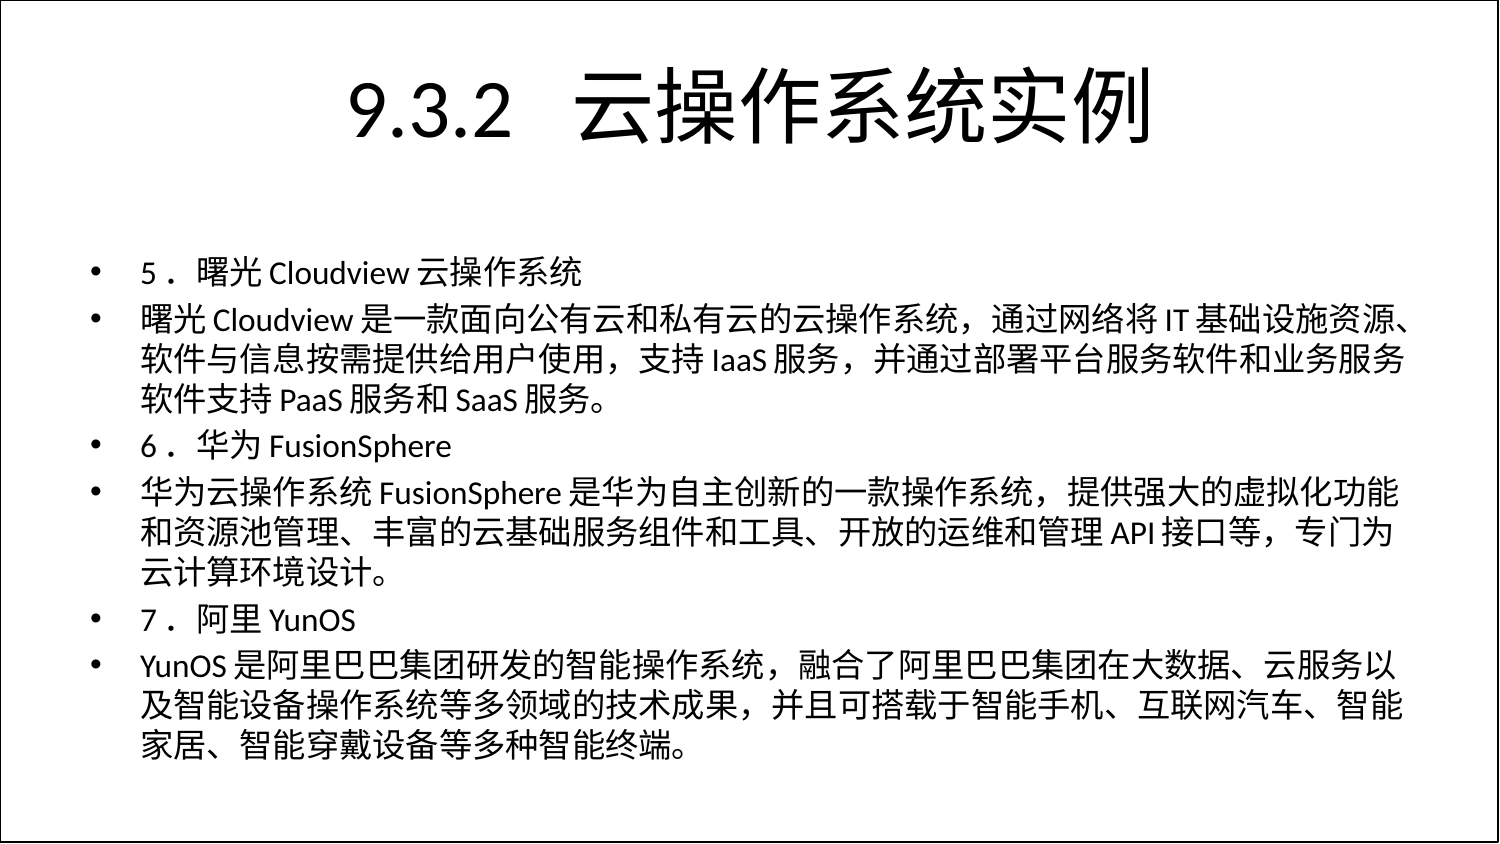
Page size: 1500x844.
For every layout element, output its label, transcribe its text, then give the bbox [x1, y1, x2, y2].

list 5．曙光Cloudview云操作系统 曙光Cloudview是一款面向公有云和私有云的云操作系统，通过网络将IT基础设施资源、软件与信息按需提供给用户使用，支持IaaS服务，并通过部署平台服务软件和业务服务软件支持PaaS服务和SaaS服务。 6．华为FusionSphere 华为云操作系统FusionSphere是华为自主创新的一款操作系统，提供强大的虚拟化功能和资源池管理、丰富的云基础服务组件和工具、开放的运维和管理API接口等，专门为云计算环境设计。 7．阿里YunOS YunOS是阿里巴巴集团研发的智能操作系统，融合了阿里巴巴集团在大数据、云服务以及智能设备操作系统等多领域的技术成果，并且可搭载于智能手机、互联网汽车、智能家居、智能穿戴设备等多种智能终端。 [75, 196, 1425, 777]
title 9.3.2 云操作系统实例 [75, 33, 1425, 175]
